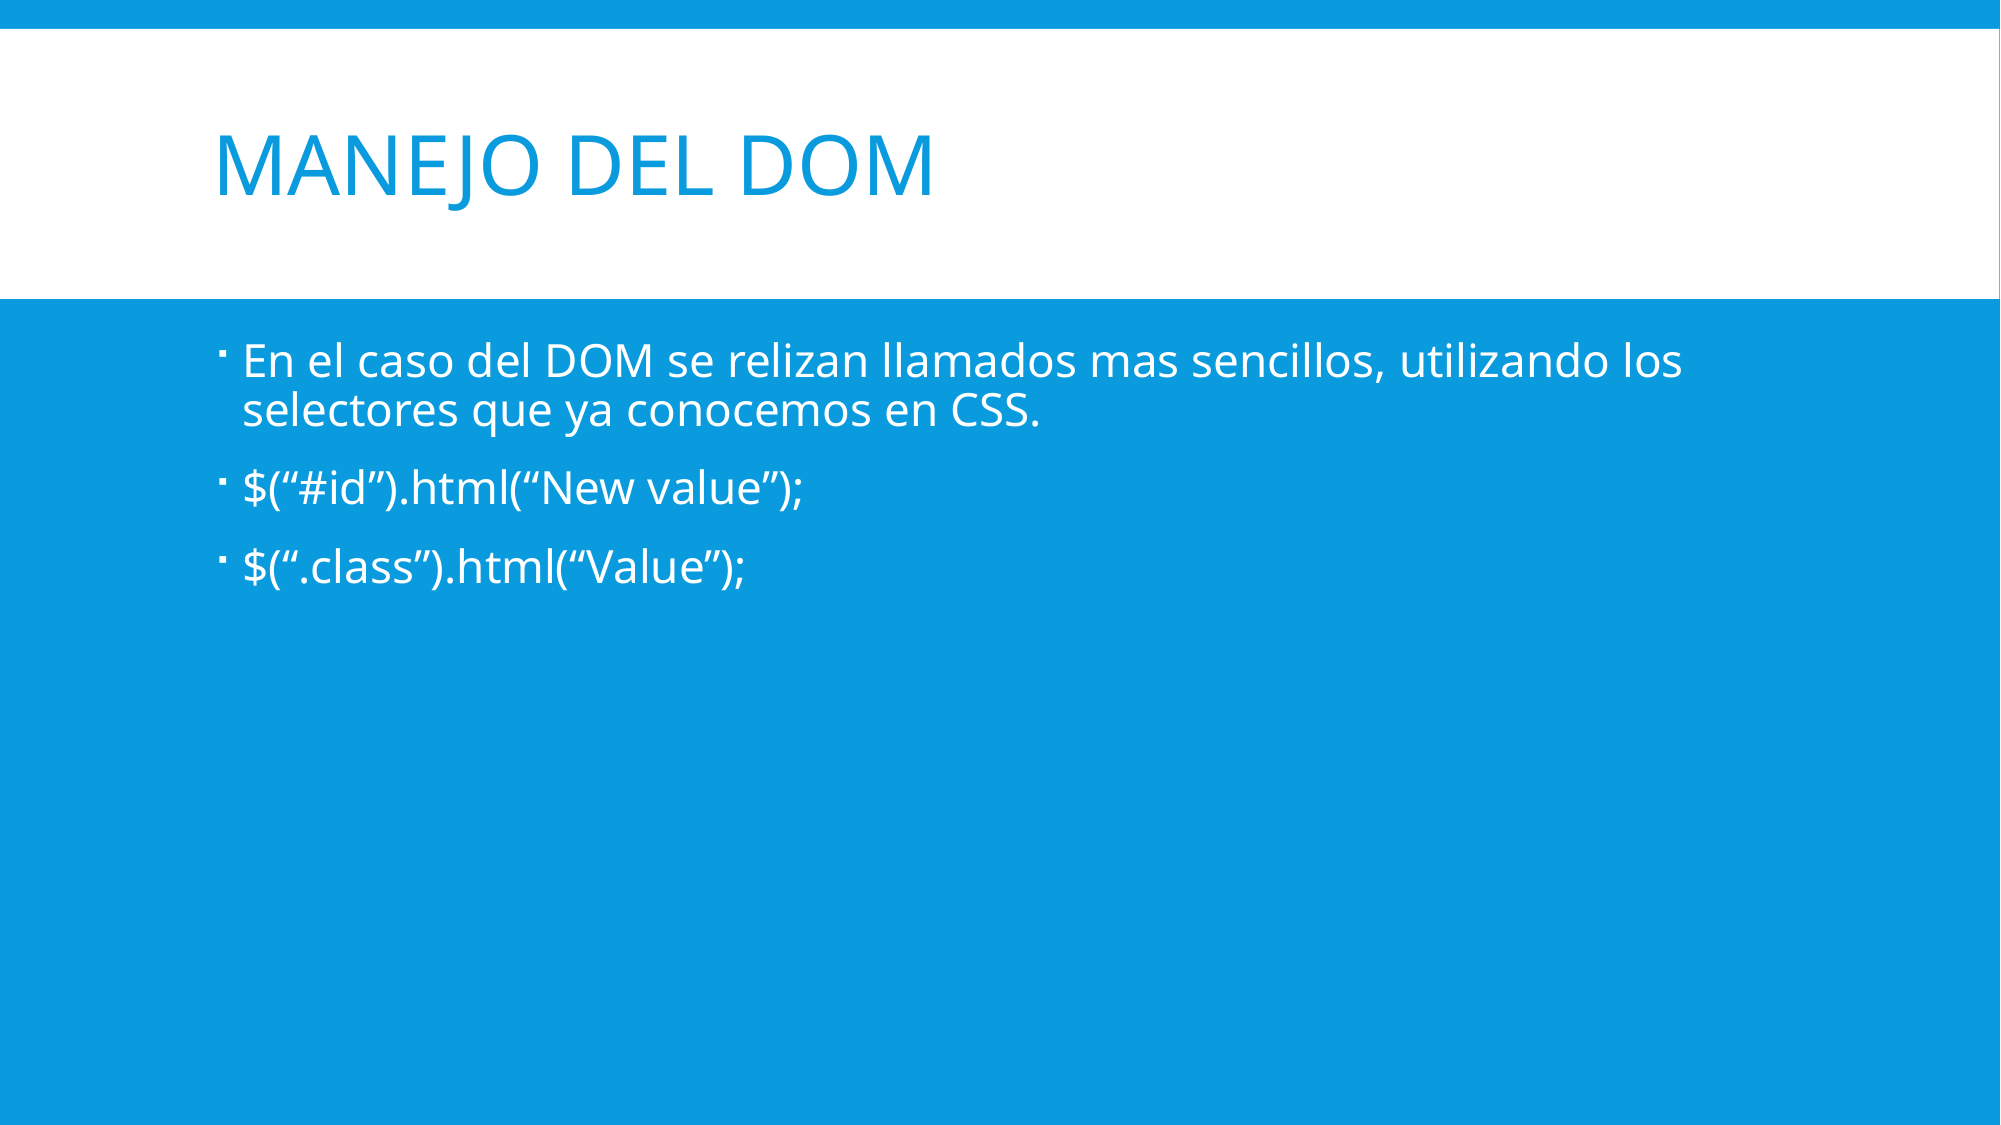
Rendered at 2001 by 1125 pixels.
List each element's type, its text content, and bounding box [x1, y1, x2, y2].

list En el caso del DOM se relizan llamados mas sencillos, utilizando los selectores que ya conocemos en CSS. $(“#id”).html(“New value”); $(“.class”).html(“Value”); [197, 329, 1803, 1020]
title Manejo del DOM [197, 46, 1803, 295]
